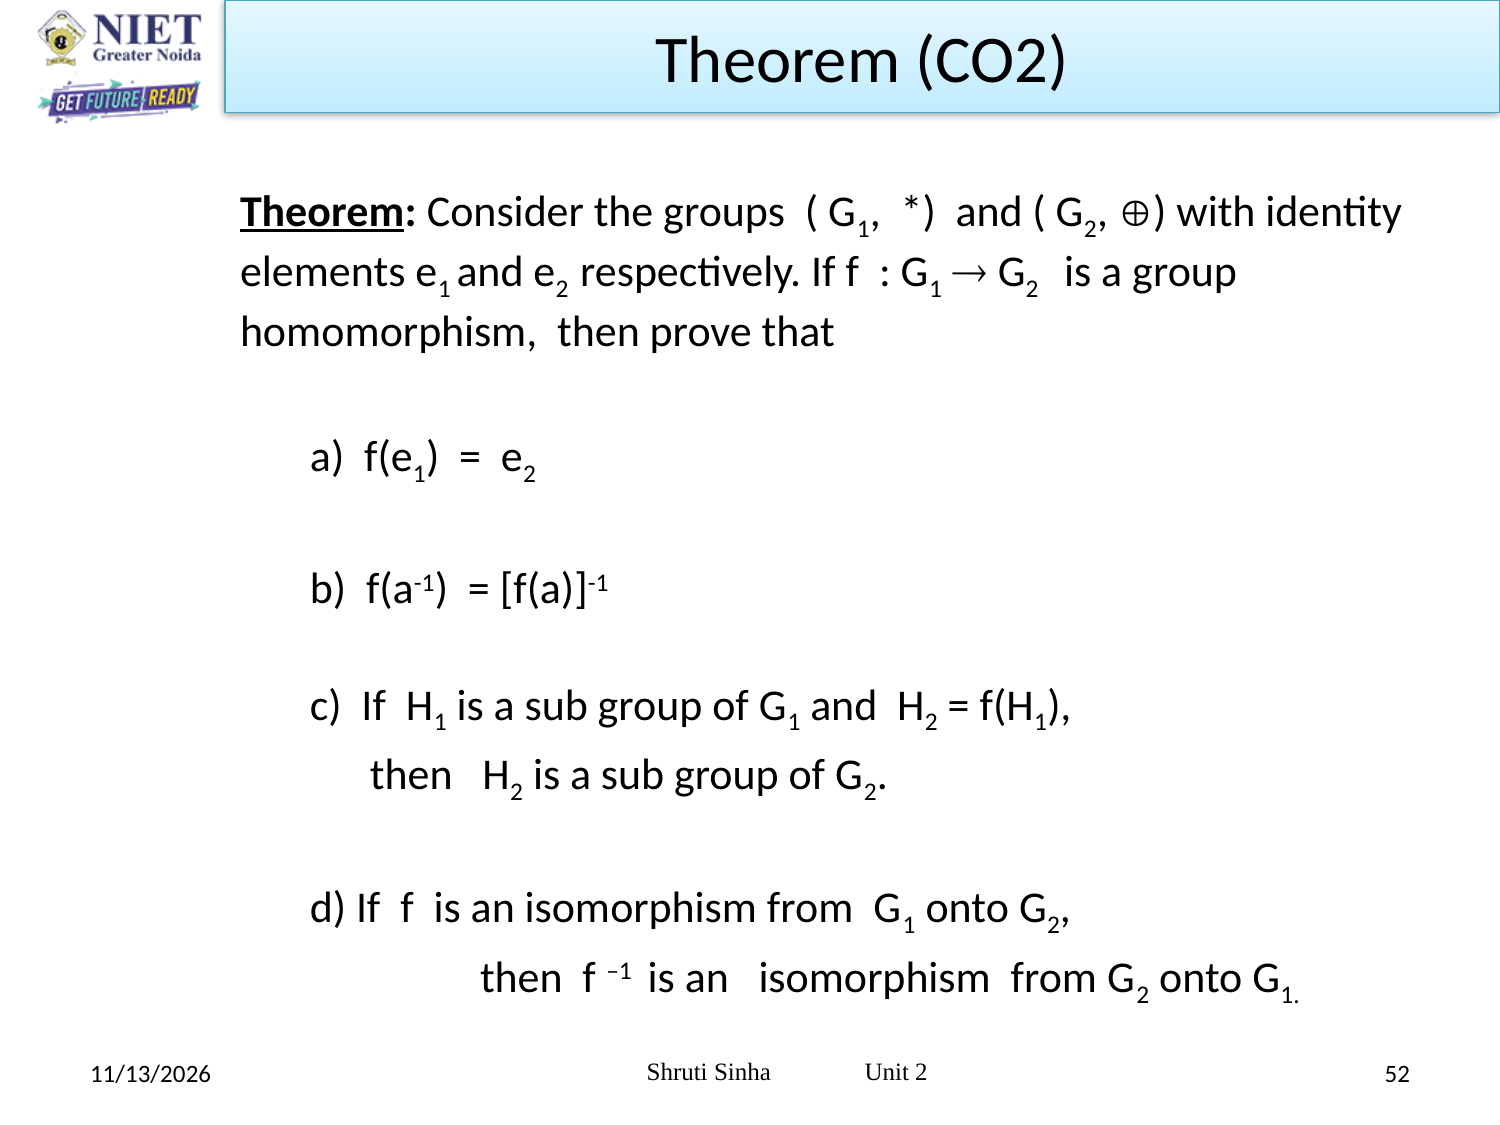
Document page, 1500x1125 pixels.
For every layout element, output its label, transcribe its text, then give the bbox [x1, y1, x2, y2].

text_box Theorem (CO2) [238, 0, 1500, 113]
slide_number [75, 1042, 425, 1103]
slide_number 52 [1074, 1042, 1425, 1103]
footer Shruti Sinha Unit 2 [375, 1040, 1200, 1100]
picture [0, 0, 238, 135]
list Theorem: Consider the groups ( G1, *) and ( G2, ) with identity elements e1 and e2 respectively. If f : G1  G2 is a group homomorphism, then prove that a) f(e1) = e2 b) f(a-1) = [f(a)]-1 c) If H1 is a sub group of G1 and H2 = f(H1), then H2 is a sub group of G2. d) If f is an isomorphism from G1 onto G2, then f –1 is an isomorphism from G2 onto G1. [225, 174, 1450, 1020]
